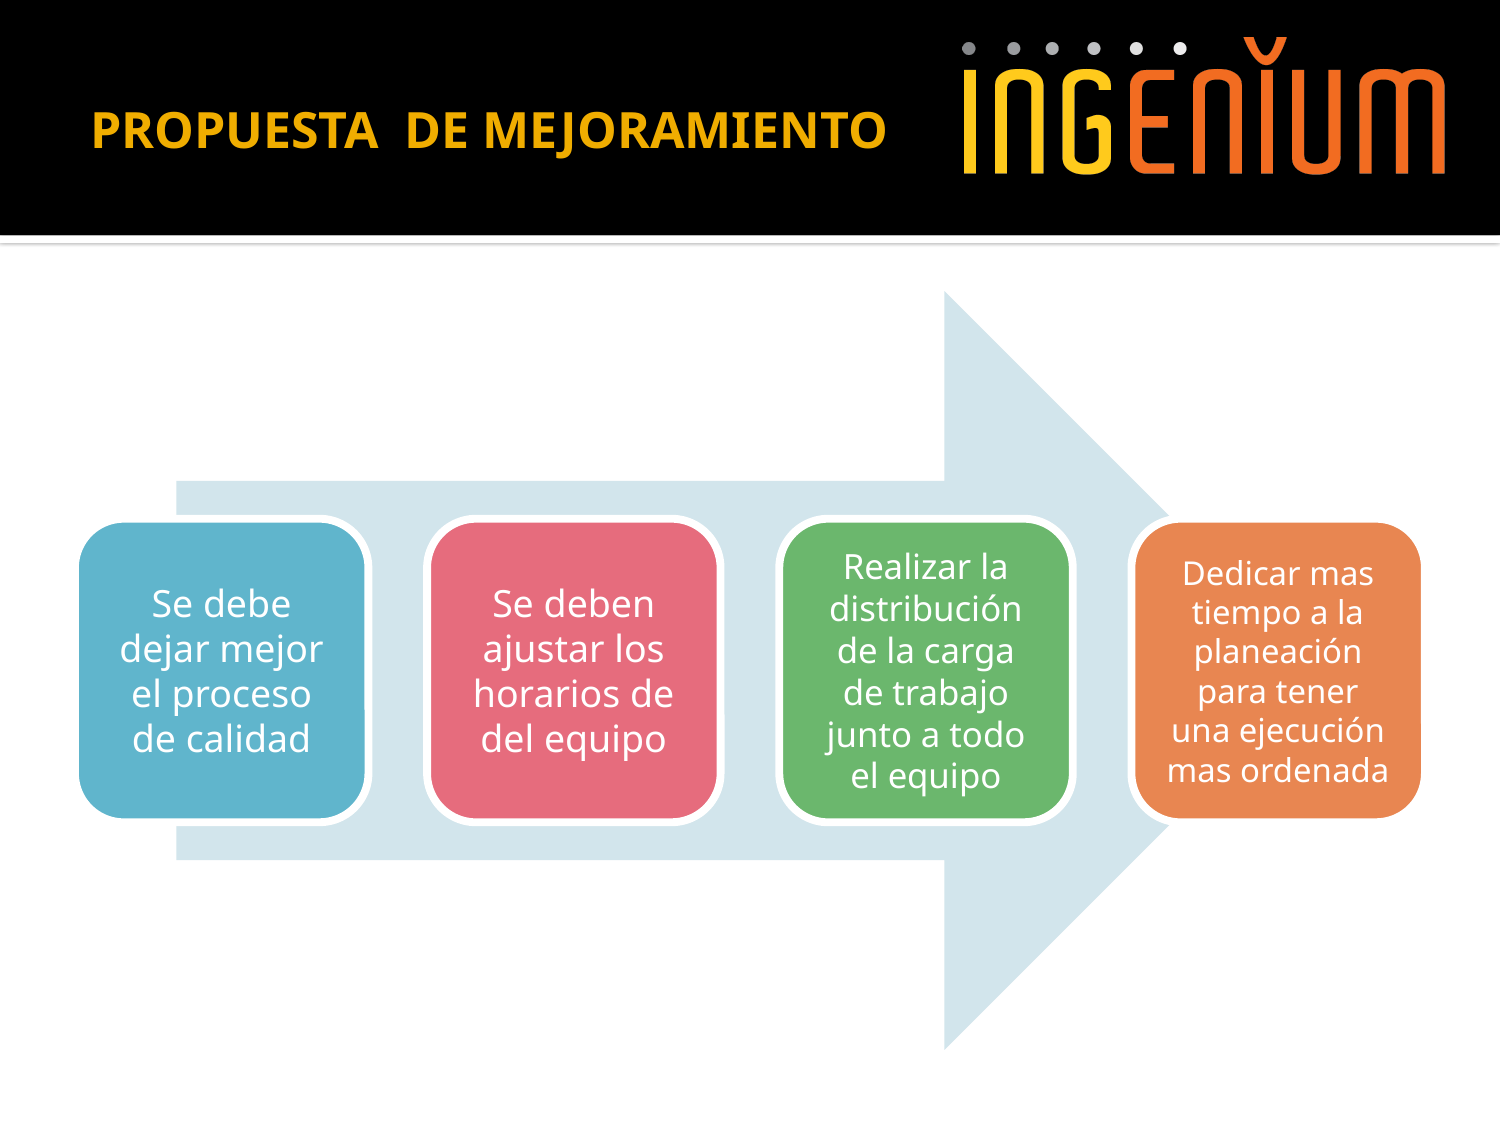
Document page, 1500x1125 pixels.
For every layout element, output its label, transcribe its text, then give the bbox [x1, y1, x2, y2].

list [74, 291, 1425, 1050]
picture [962, 37, 1463, 205]
title PROPUESTA DE MEJORAMIENTO [75, 25, 1425, 231]
